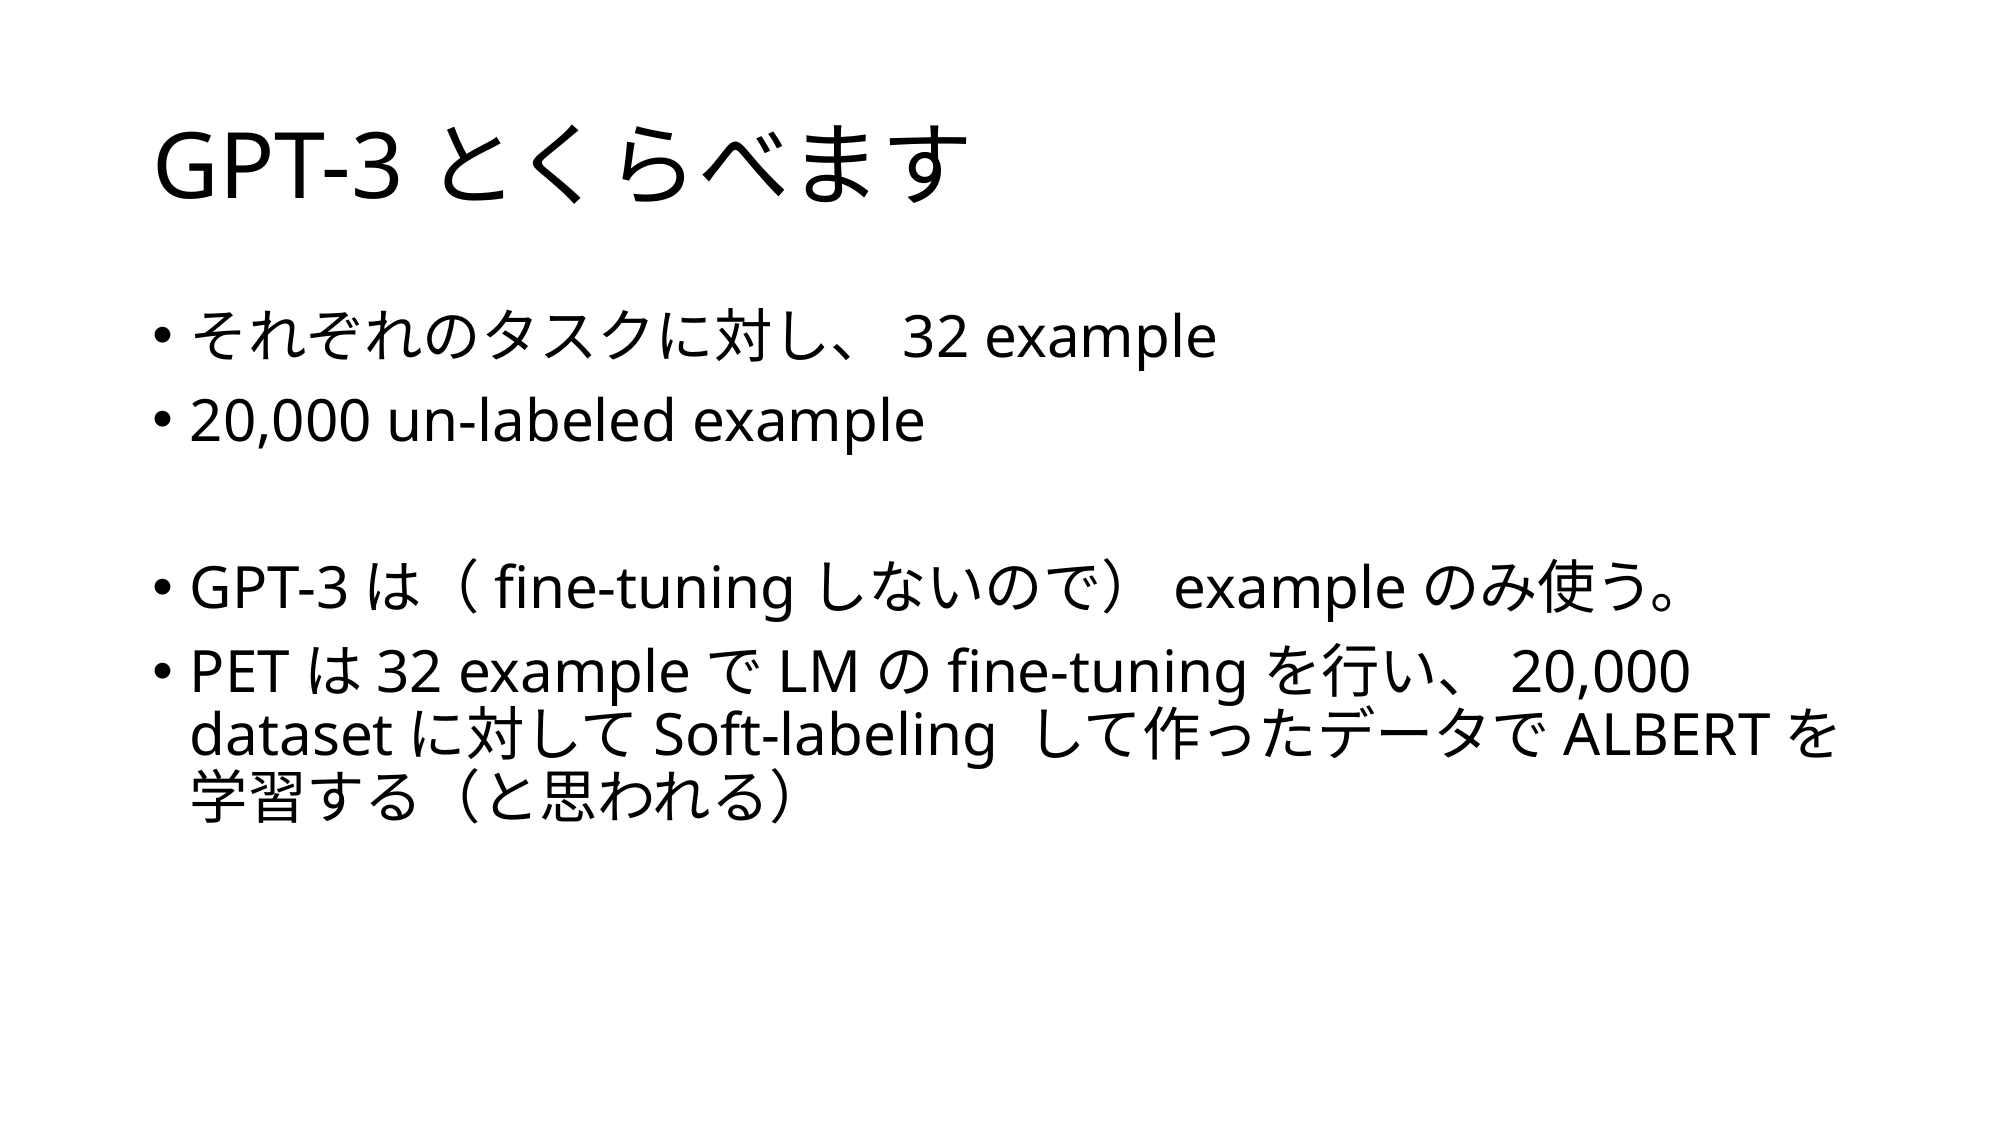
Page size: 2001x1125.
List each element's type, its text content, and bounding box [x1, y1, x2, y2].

list それぞれのタスクに対し、32 example 20,000 un-labeled example GPT-3は（fine-tuningしないので）exampleのみ使う。 PETは32 exampleでLMのfine-tuningを行い、20,000 datasetに対してSoft-labeling して作ったデータでALBERTを学習する（と思われる） [137, 299, 1863, 1014]
title GPT-3とくらべます [137, 59, 1863, 278]
